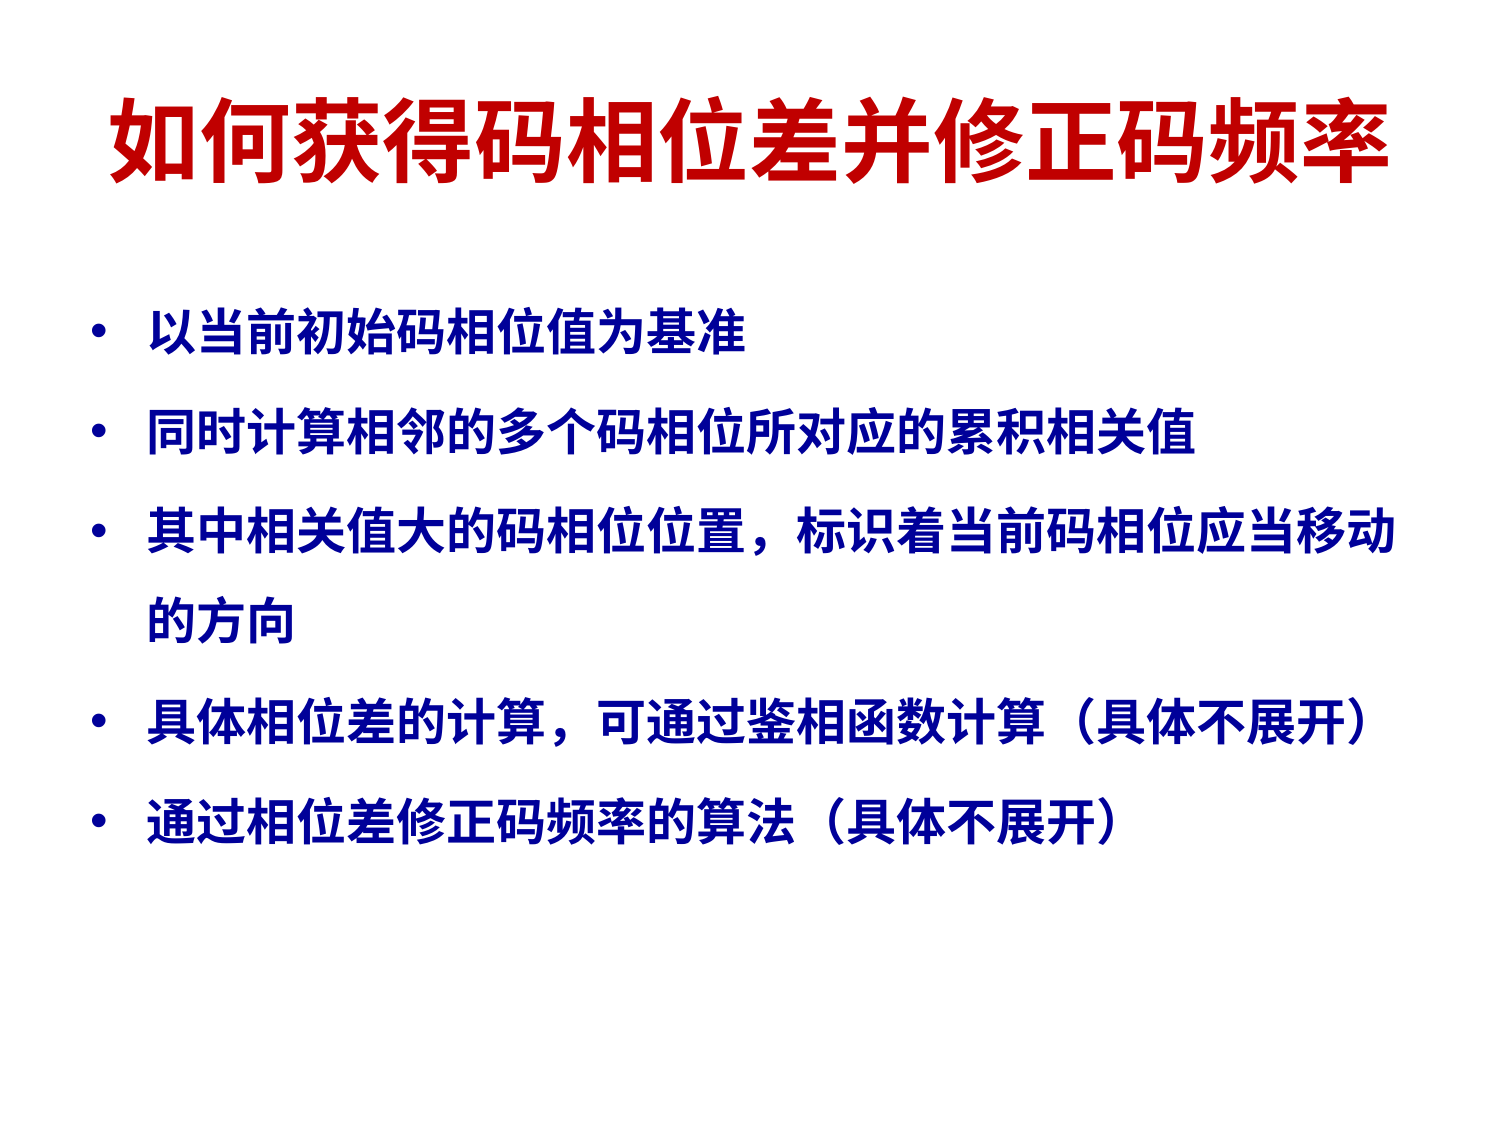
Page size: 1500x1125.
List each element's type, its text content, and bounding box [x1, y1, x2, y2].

list 以当前初始码相位值为基准 同时计算相邻的多个码相位所对应的累积相关值 其中相关值大的码相位位置，标识着当前码相位应当移动的方向 具体相位差的计算，可通过鉴相函数计算（具体不展开） 通过相位差修正码频率的算法（具体不展开） [75, 262, 1425, 1005]
title 如何获得码相位差并修正码频率 [75, 45, 1425, 233]
